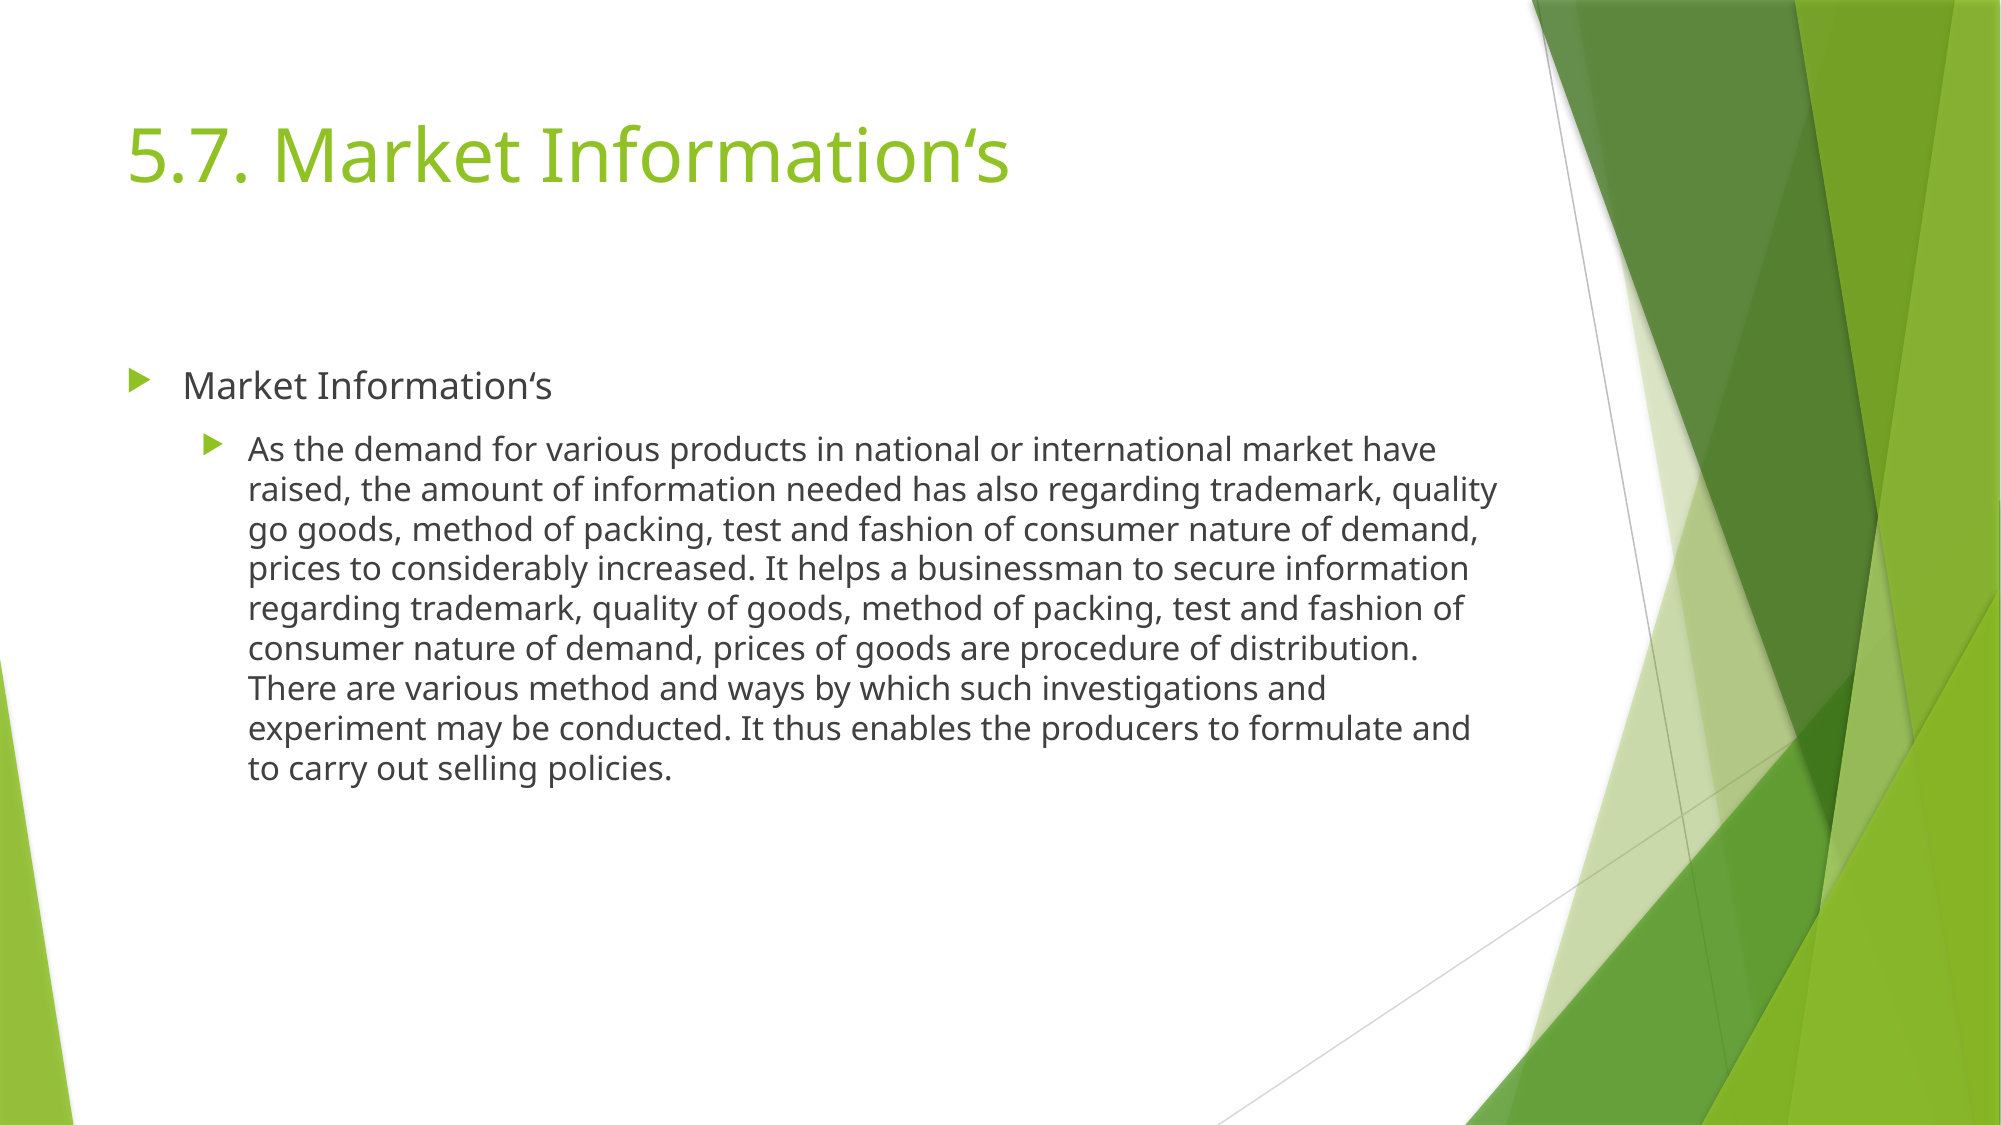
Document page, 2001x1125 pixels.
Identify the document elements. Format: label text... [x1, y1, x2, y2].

title 5.7. Market Information‘s [111, 99, 1522, 317]
list Market Information‘s As the demand for various products in national or international market have raised, the amount of information needed has also regarding trademark, quality go goods, method of packing, test and fashion of consumer nature of demand, prices to considerably increased. It helps a businessman to secure information regarding trademark, quality of goods, method of packing, test and fashion of consumer nature of demand, prices of goods are procedure of distribution. There are various method and ways by which such investigations and experiment may be conducted. It thus enables the producers to formulate and to carry out selling policies. [111, 354, 1522, 992]
